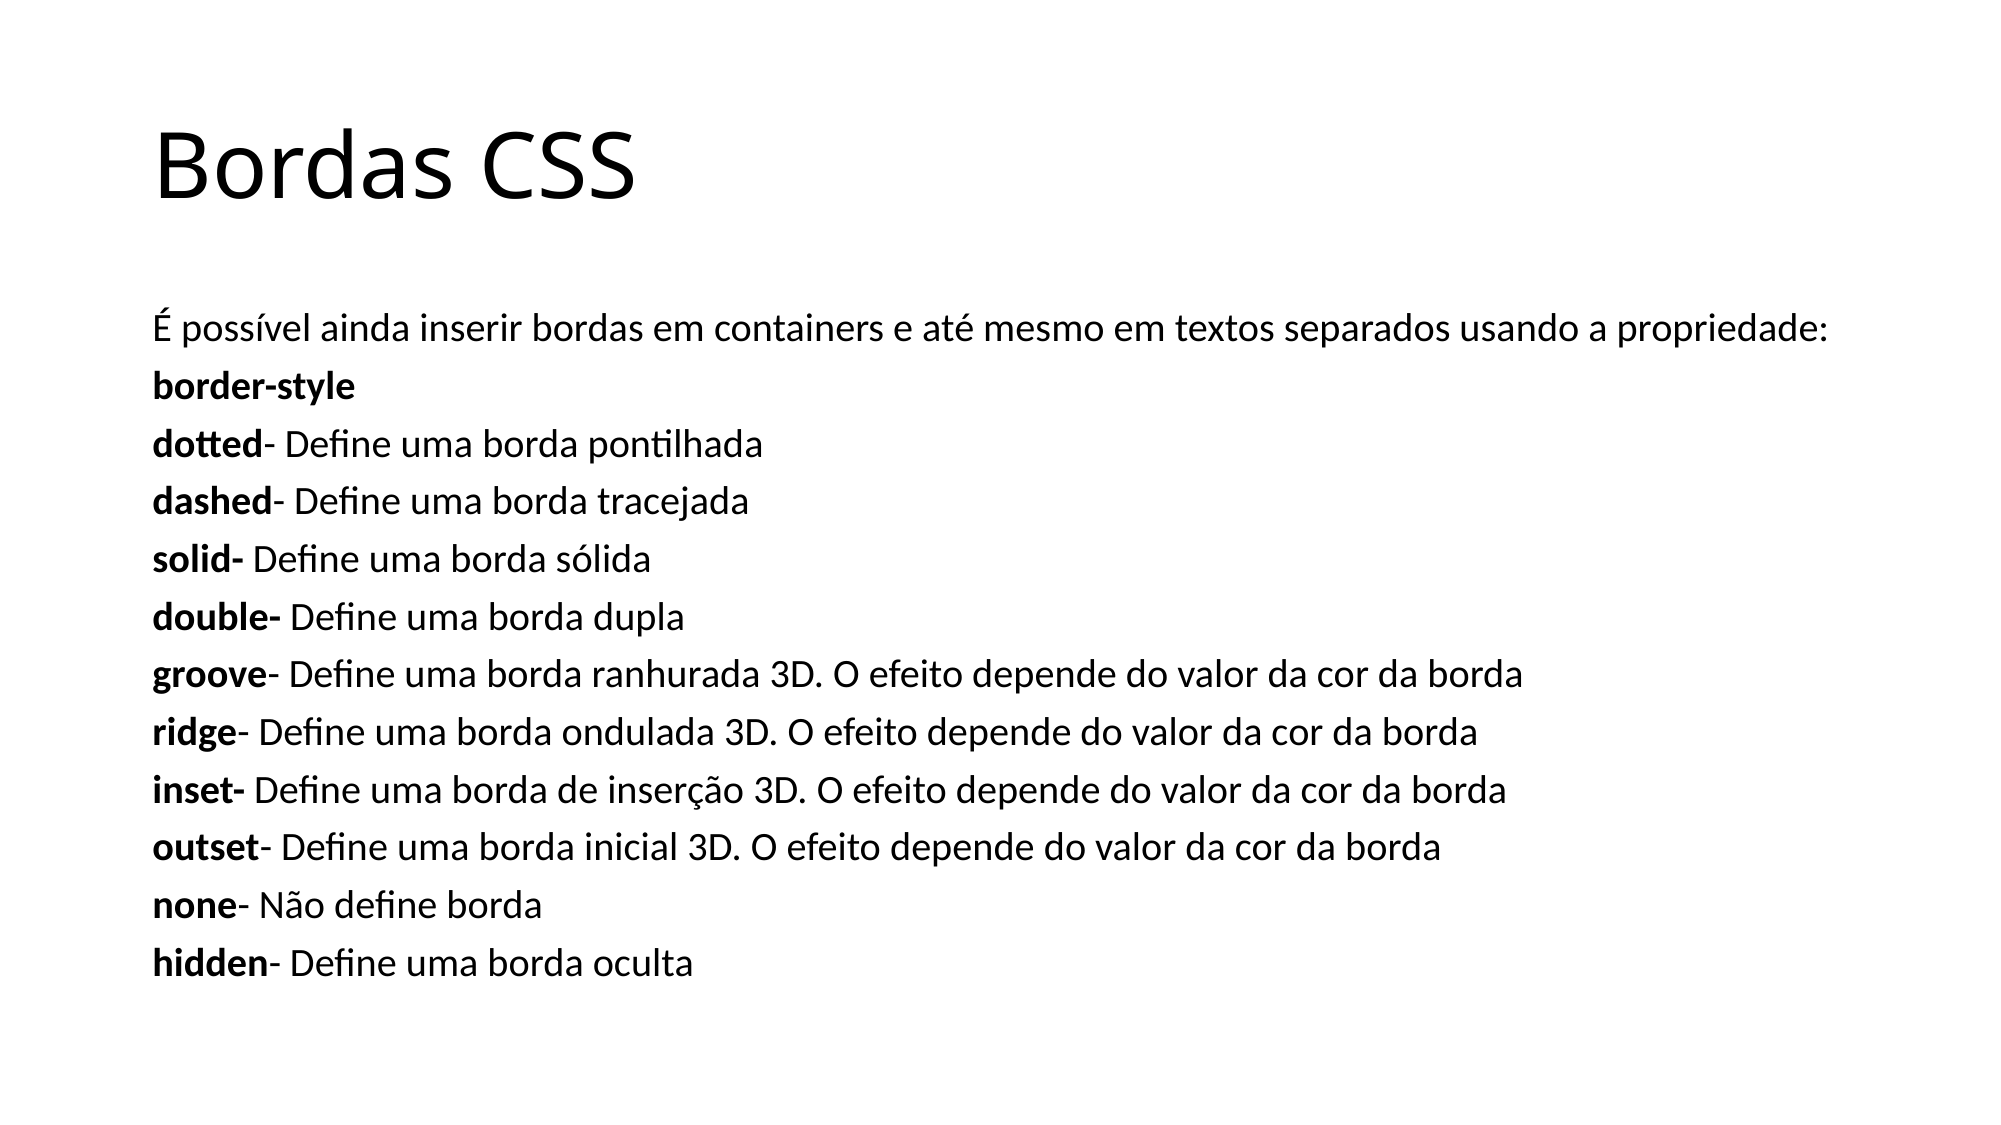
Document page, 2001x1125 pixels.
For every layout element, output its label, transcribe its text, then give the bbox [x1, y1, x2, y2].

title Bordas CSS [137, 59, 1863, 278]
list É possível ainda inserir bordas em containers e até mesmo em textos separados usando a propriedade: border-style dotted- Define uma borda pontilhada dashed- Define uma borda tracejada solid- Define uma borda sólida double- Define uma borda dupla groove- Define uma borda ranhurada 3D. O efeito depende do valor da cor da borda ridge- Define uma borda ondulada 3D. O efeito depende do valor da cor da borda inset- Define uma borda de inserção 3D. O efeito depende do valor da cor da borda outset- Define uma borda inicial 3D. O efeito depende do valor da cor da borda none- Não define borda hidden- Define uma borda oculta [137, 299, 1863, 1014]
